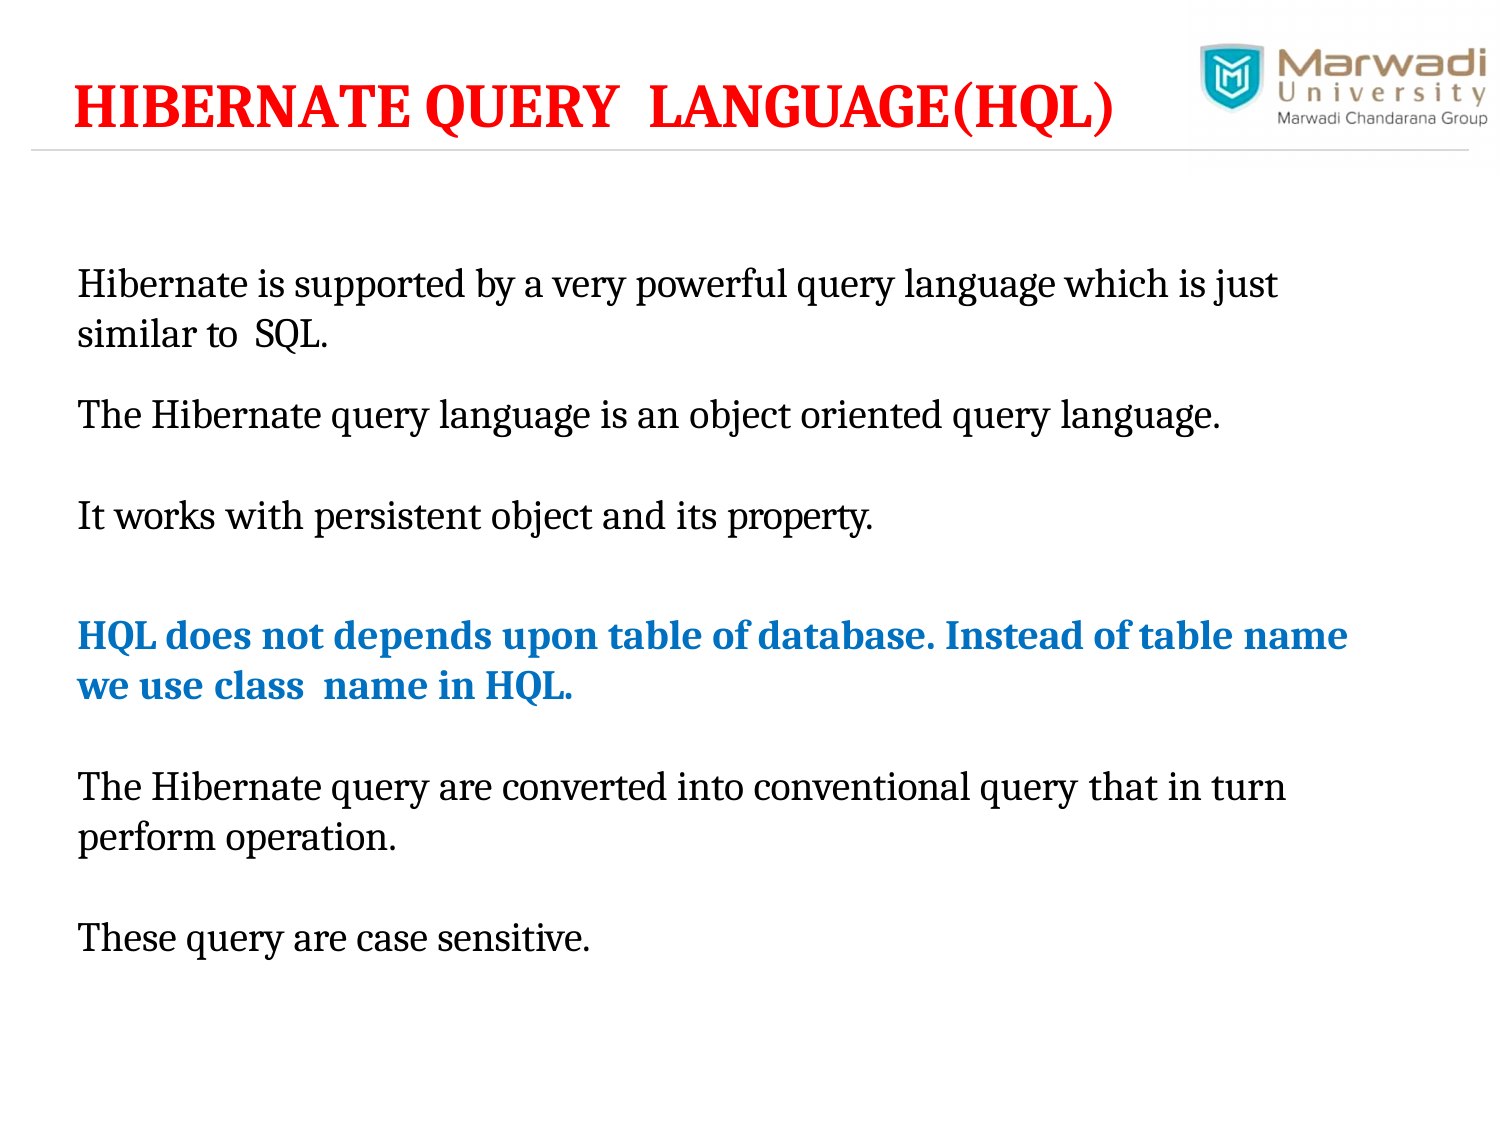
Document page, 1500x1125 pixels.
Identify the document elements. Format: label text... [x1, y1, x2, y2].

text_box Hibernate is supported by a very powerful query language which is just similar to SQL. The Hibernate query language is an object oriented query language. It works with persistent object and its property. HQL does not depends upon table of database. Instead of table name we use class name in HQL. The Hibernate query are converted into conventional query that in turn perform operation. These query are case sensitive. [75, 253, 1373, 960]
title HIBERNATE QUERY LANGUAGE(HQL) [71, 6, 1287, 197]
picture [1188, 0, 1500, 175]
